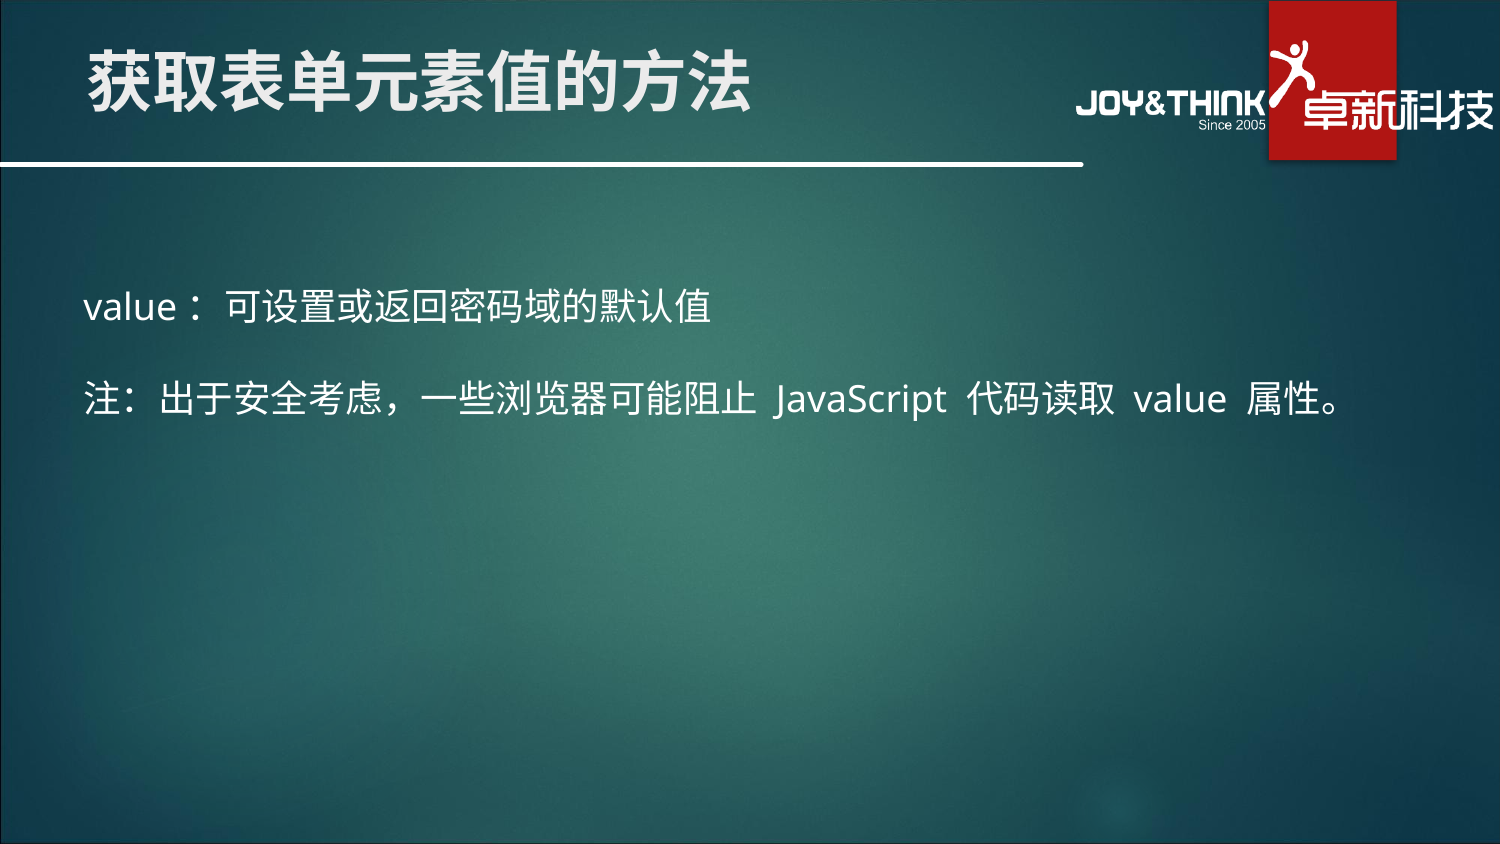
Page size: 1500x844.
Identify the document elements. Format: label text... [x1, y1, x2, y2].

text_box value：可设置或返回密码域的默认值 注：出于安全考虑，一些浏览器可能阻止 JavaScript 代码读取 value 属性。 [68, 262, 1347, 427]
picture [0, 0, 1500, 844]
title 获取表单元素值的方法 [75, 33, 1425, 175]
